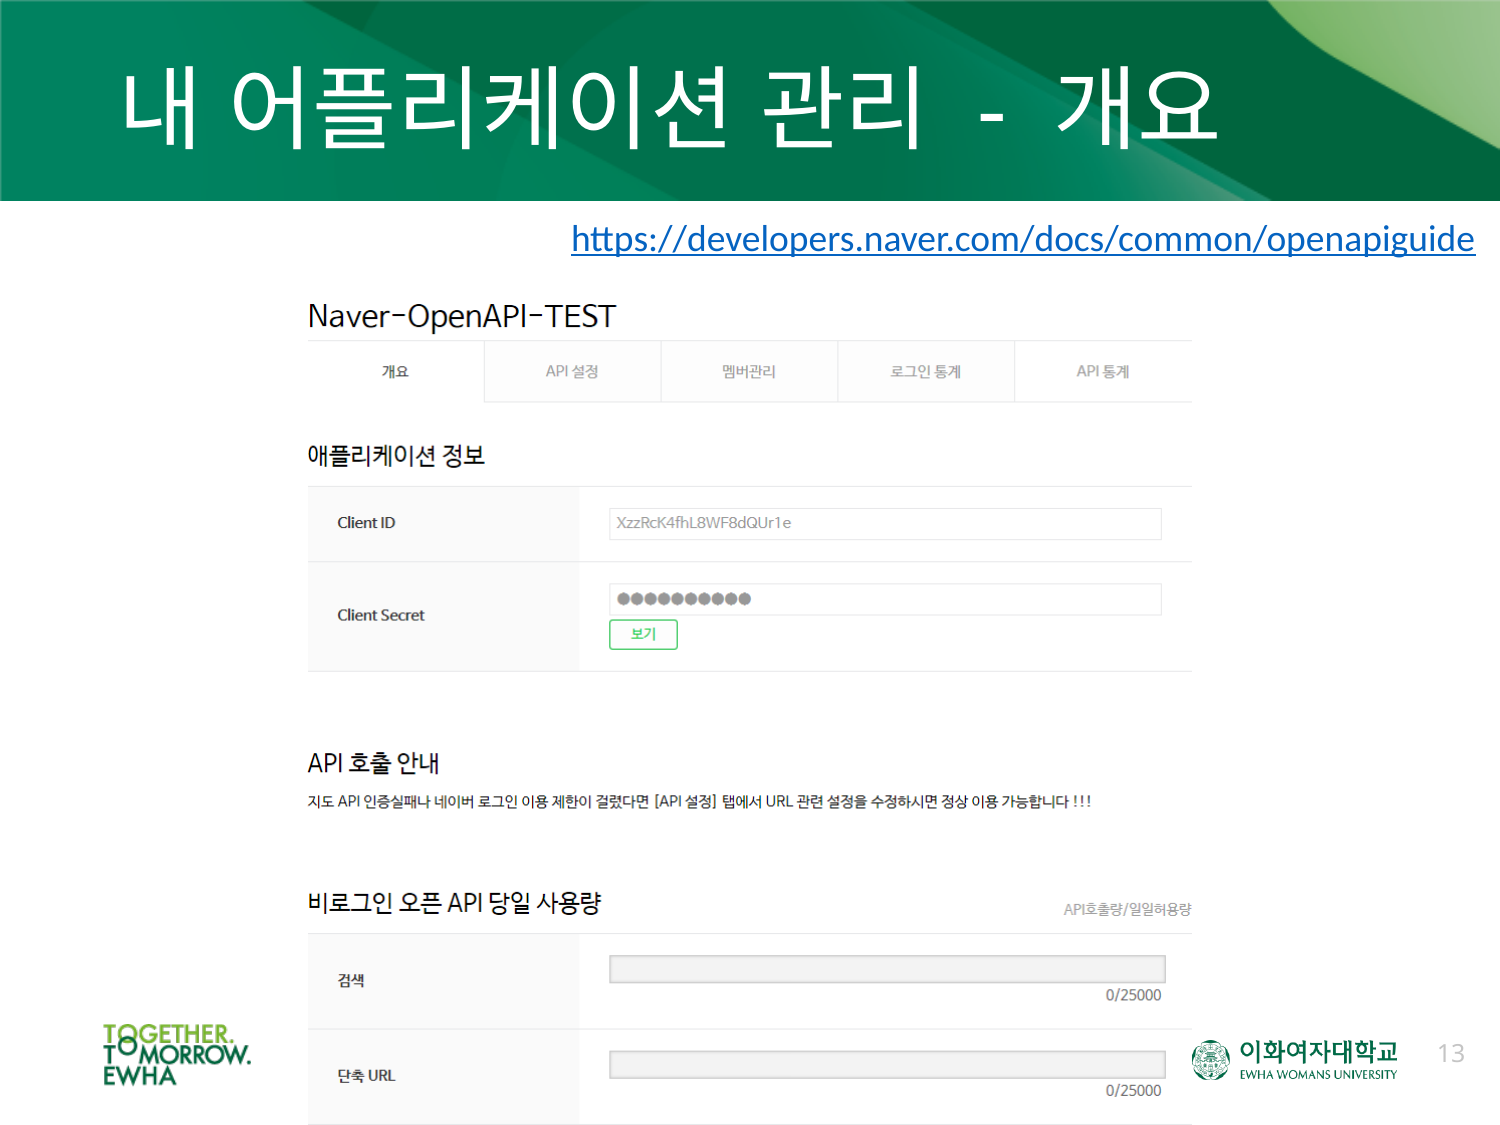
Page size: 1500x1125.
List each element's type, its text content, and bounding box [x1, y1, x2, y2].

picture [103, 1024, 251, 1087]
title 내 어플리케이션 관리 - 개요 [103, 4, 1397, 222]
picture [0, 0, 1500, 201]
text_box https://developers.naver.com/docs/common/openapiguide [556, 206, 1500, 267]
picture [307, 304, 1193, 1125]
slide_number 13 [1193, 1024, 1481, 1085]
